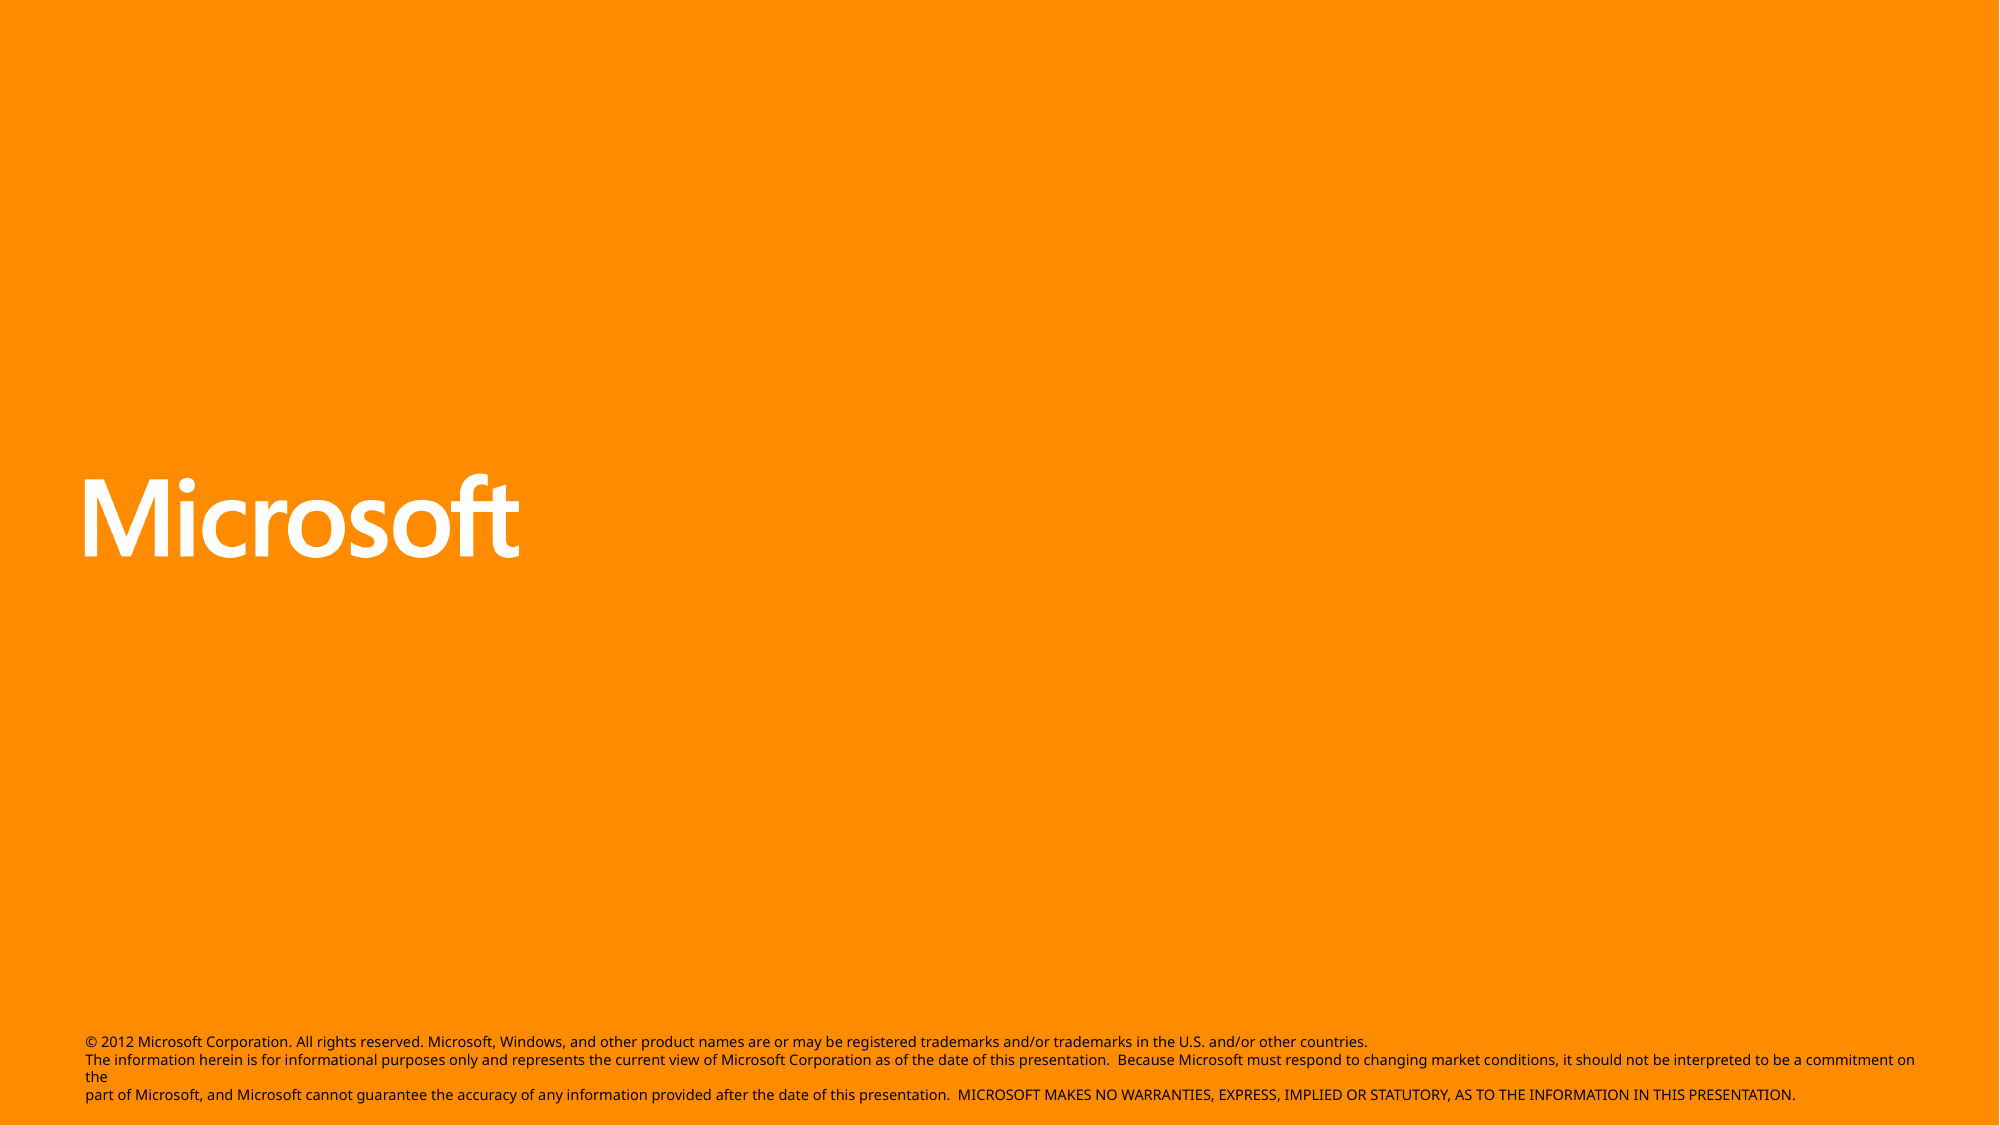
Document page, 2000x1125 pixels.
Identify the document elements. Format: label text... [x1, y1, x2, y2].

picture [1, 402, 602, 633]
text_box © 2012 Microsoft Corporation. All rights reserved. Microsoft, Windows, and other product names are or may be registered trademarks and/or trademarks in the U.S. and/or other countries. The information herein is for informational purposes only and represents the current view of Microsoft Corporation as of the date of this presentation. Because Microsoft must respond to changing market conditions, it should not be interpreted to be a commitment on the part of Microsoft, and Microsoft cannot guarantee the accuracy of any information provided after the date of this presentation. MICROSOFT MAKES NO WARRANTIES, EXPRESS, IMPLIED OR STATUTORY, AS TO THE INFORMATION IN THIS PRESENTATION. [85, 1033, 1919, 1103]
